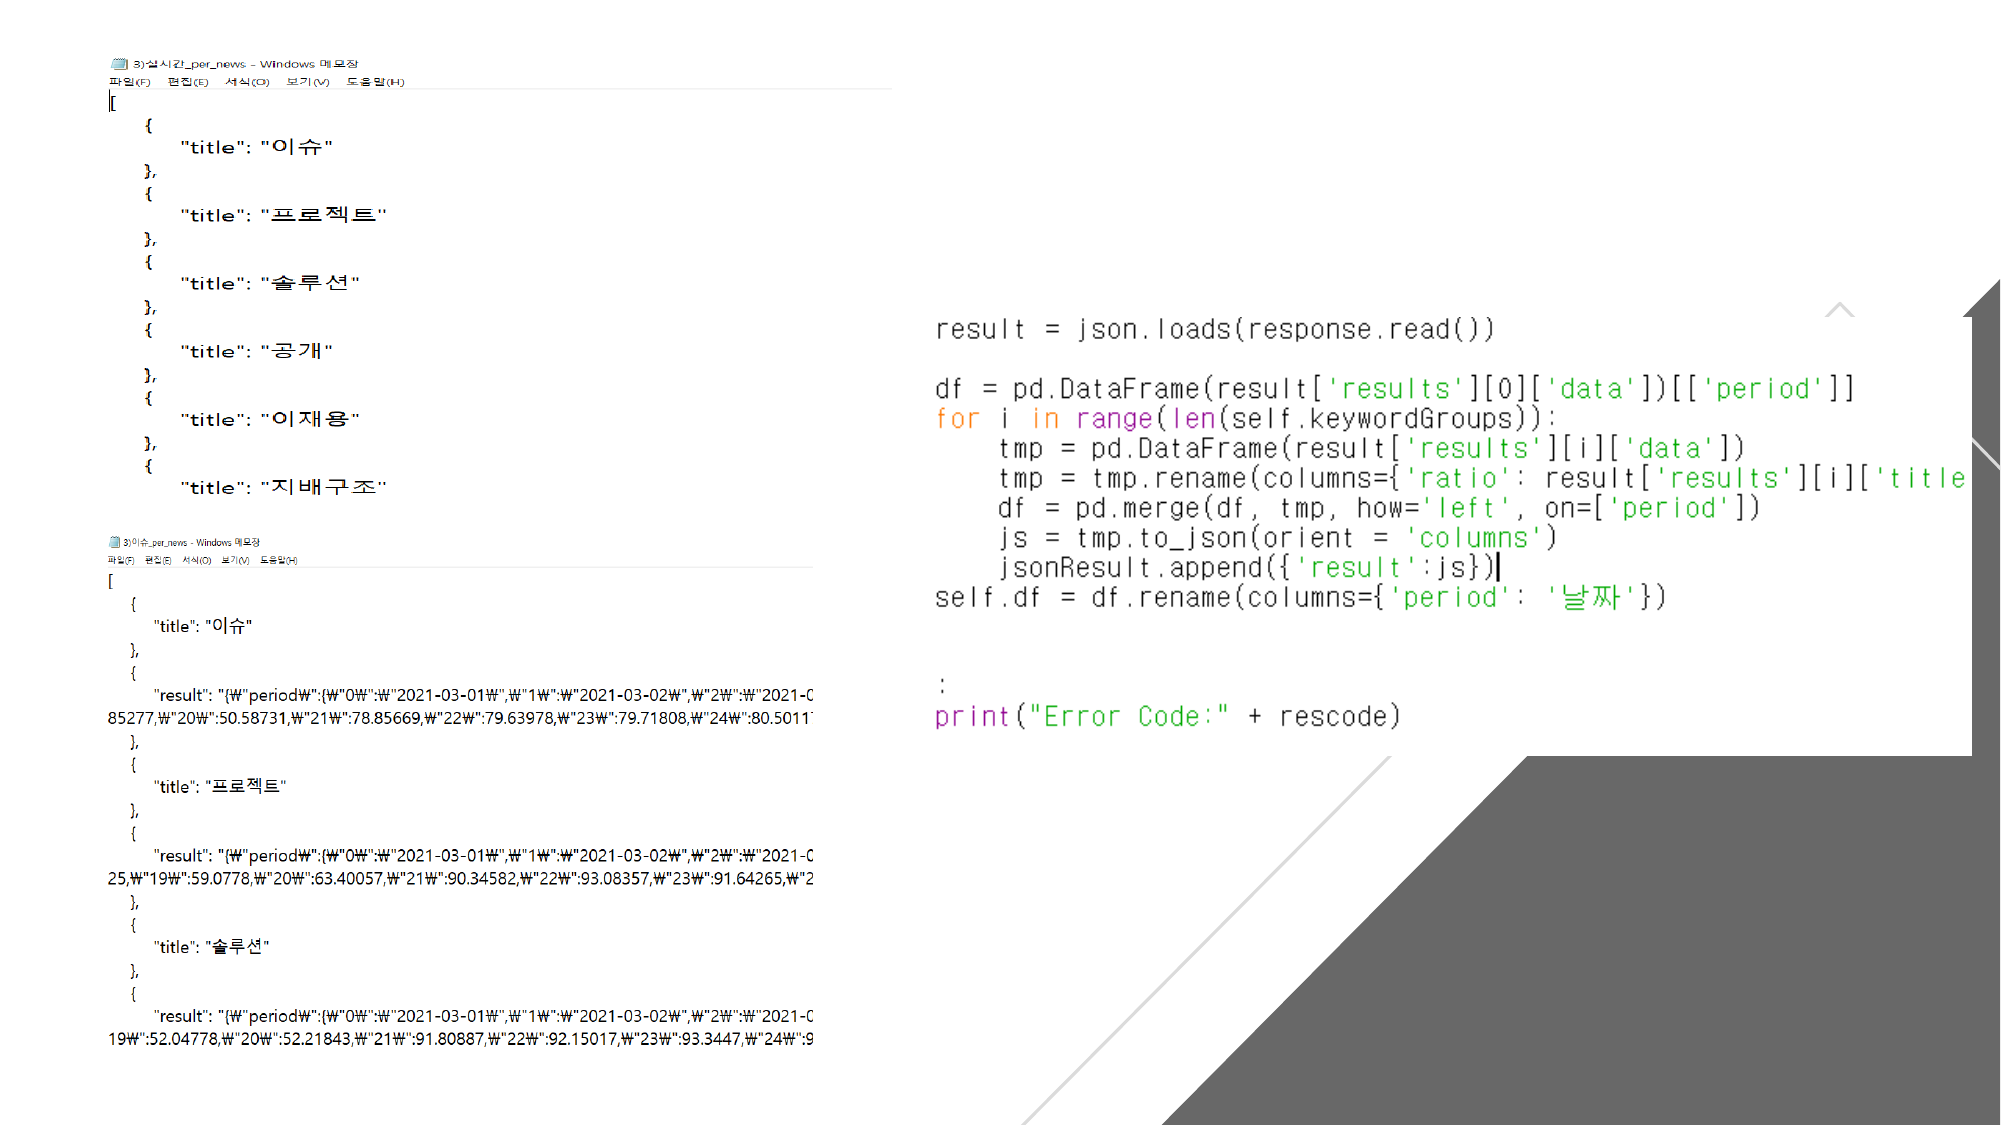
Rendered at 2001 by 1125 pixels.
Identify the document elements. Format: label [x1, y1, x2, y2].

picture [108, 58, 892, 497]
picture [108, 536, 814, 1053]
picture [933, 317, 1972, 756]
